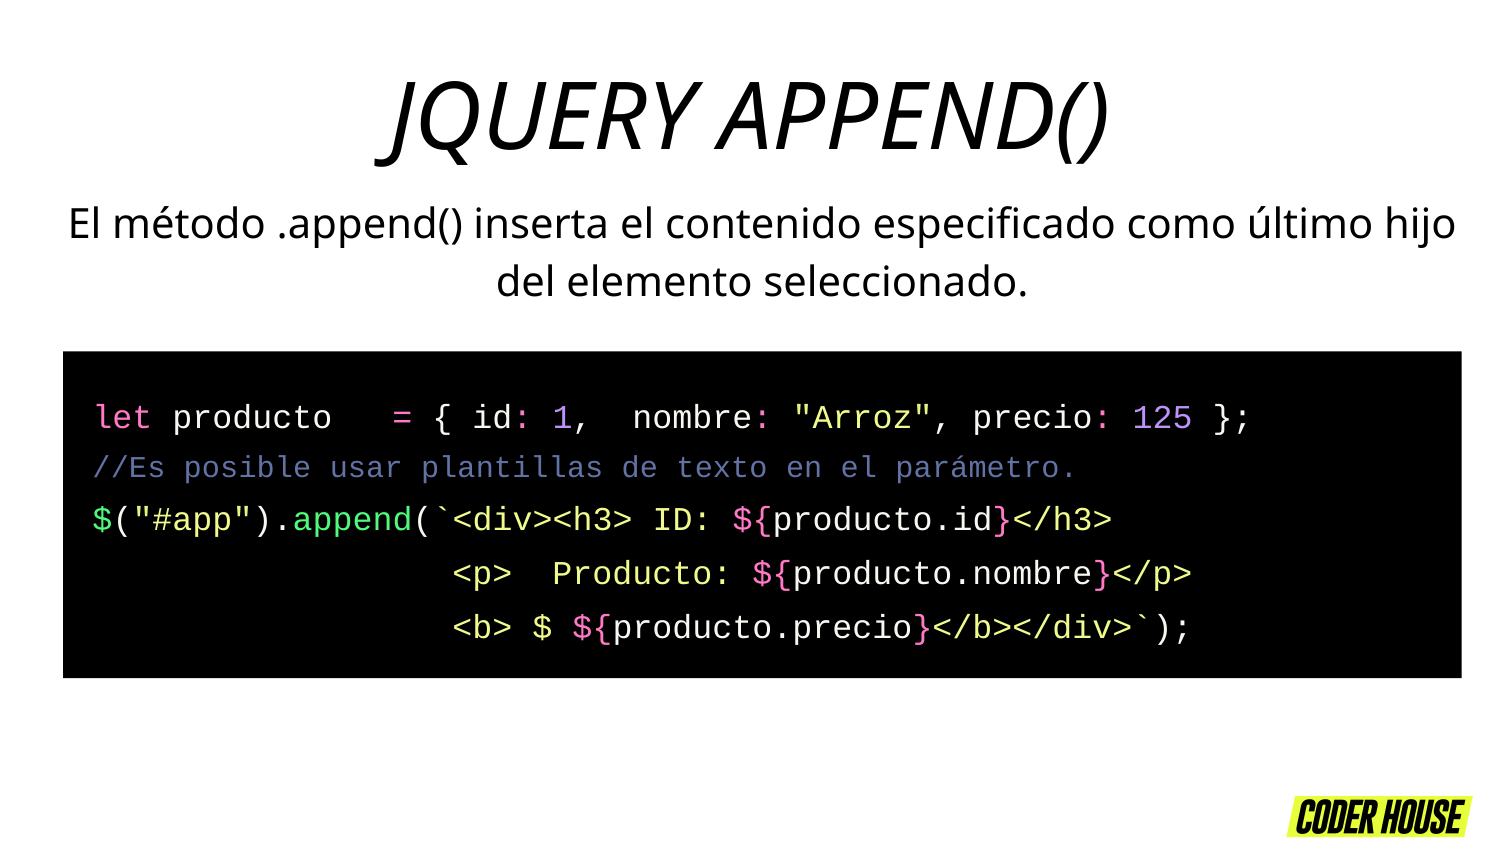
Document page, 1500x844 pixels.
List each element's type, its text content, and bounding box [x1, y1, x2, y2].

picture [1281, 789, 1478, 844]
text_box JQUERY APPEND() [131, 40, 1369, 203]
text_box let producto = { id: 1, nombre: "Arroz", precio: 125 }; //Es posible usar plantillas de texto en el parámetro. $("#app").append(`<div><h3> ID: ${producto.id}</h3> <p> Producto: ${producto.nombre}</p> <b> $ ${producto.precio}</b></div>`); [63, 351, 1462, 679]
text_box El método .append() inserta el contenido especificado como último hijo del elemento seleccionado. [47, 174, 1477, 594]
